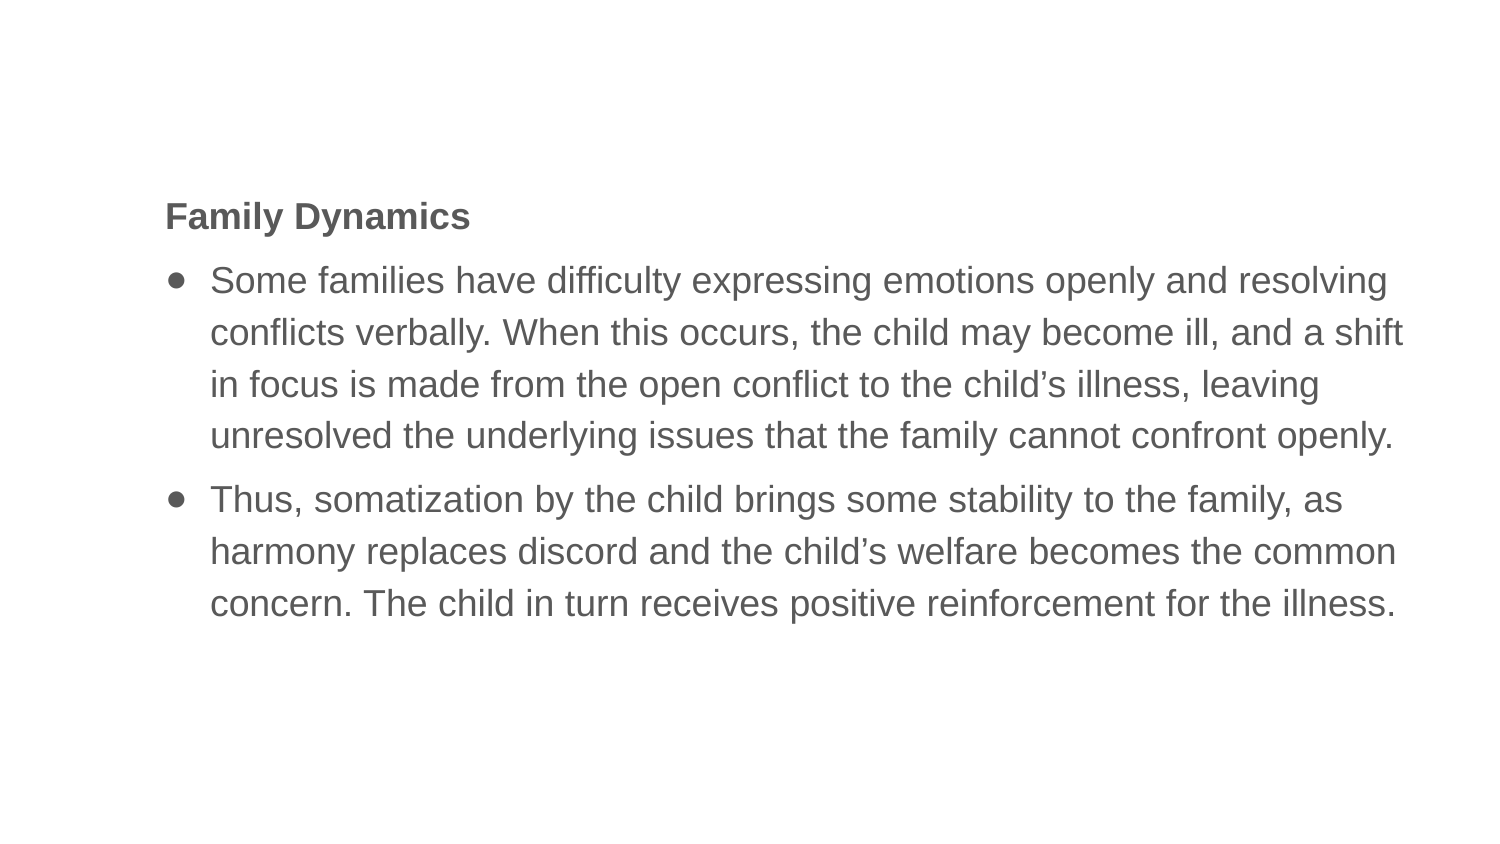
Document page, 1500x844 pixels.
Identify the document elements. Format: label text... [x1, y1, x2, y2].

list Family Dynamics Some families have difficulty expressing emotions openly and resolving conflicts verbally. When this occurs, the child may become ill, and a shift in focus is made from the open conflict to the child’s illness, leaving unresolved the underlying issues that the family cannot confront openly. Thus, somatization by the child brings some stability to the family, as harmony replaces discord and the child’s welfare becomes the common concern. The child in turn receives positive reinforcement for the illness. [150, 178, 1425, 741]
